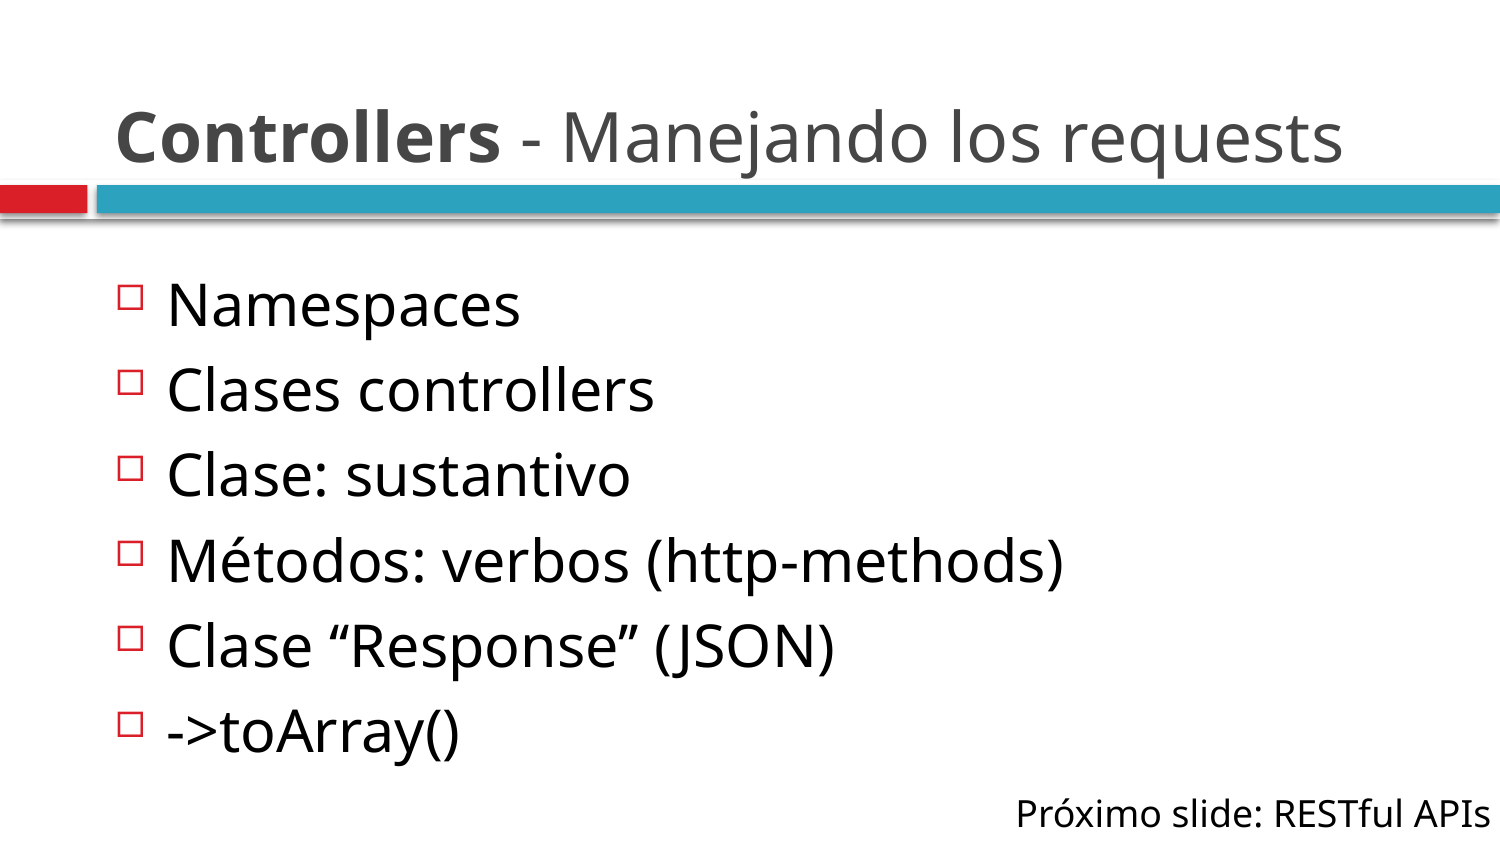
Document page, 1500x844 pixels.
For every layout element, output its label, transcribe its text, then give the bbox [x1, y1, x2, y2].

title Controllers - Manejando los requests [99, 19, 1488, 185]
list Namespaces Clases controllers Clase: sustantivo Métodos: verbos (http-methods) Clase ‘‘Response’’ (JSON) ->toArray() [99, 259, 1088, 796]
text_box Próximo slide: RESTful APIs [1000, 783, 1500, 843]
